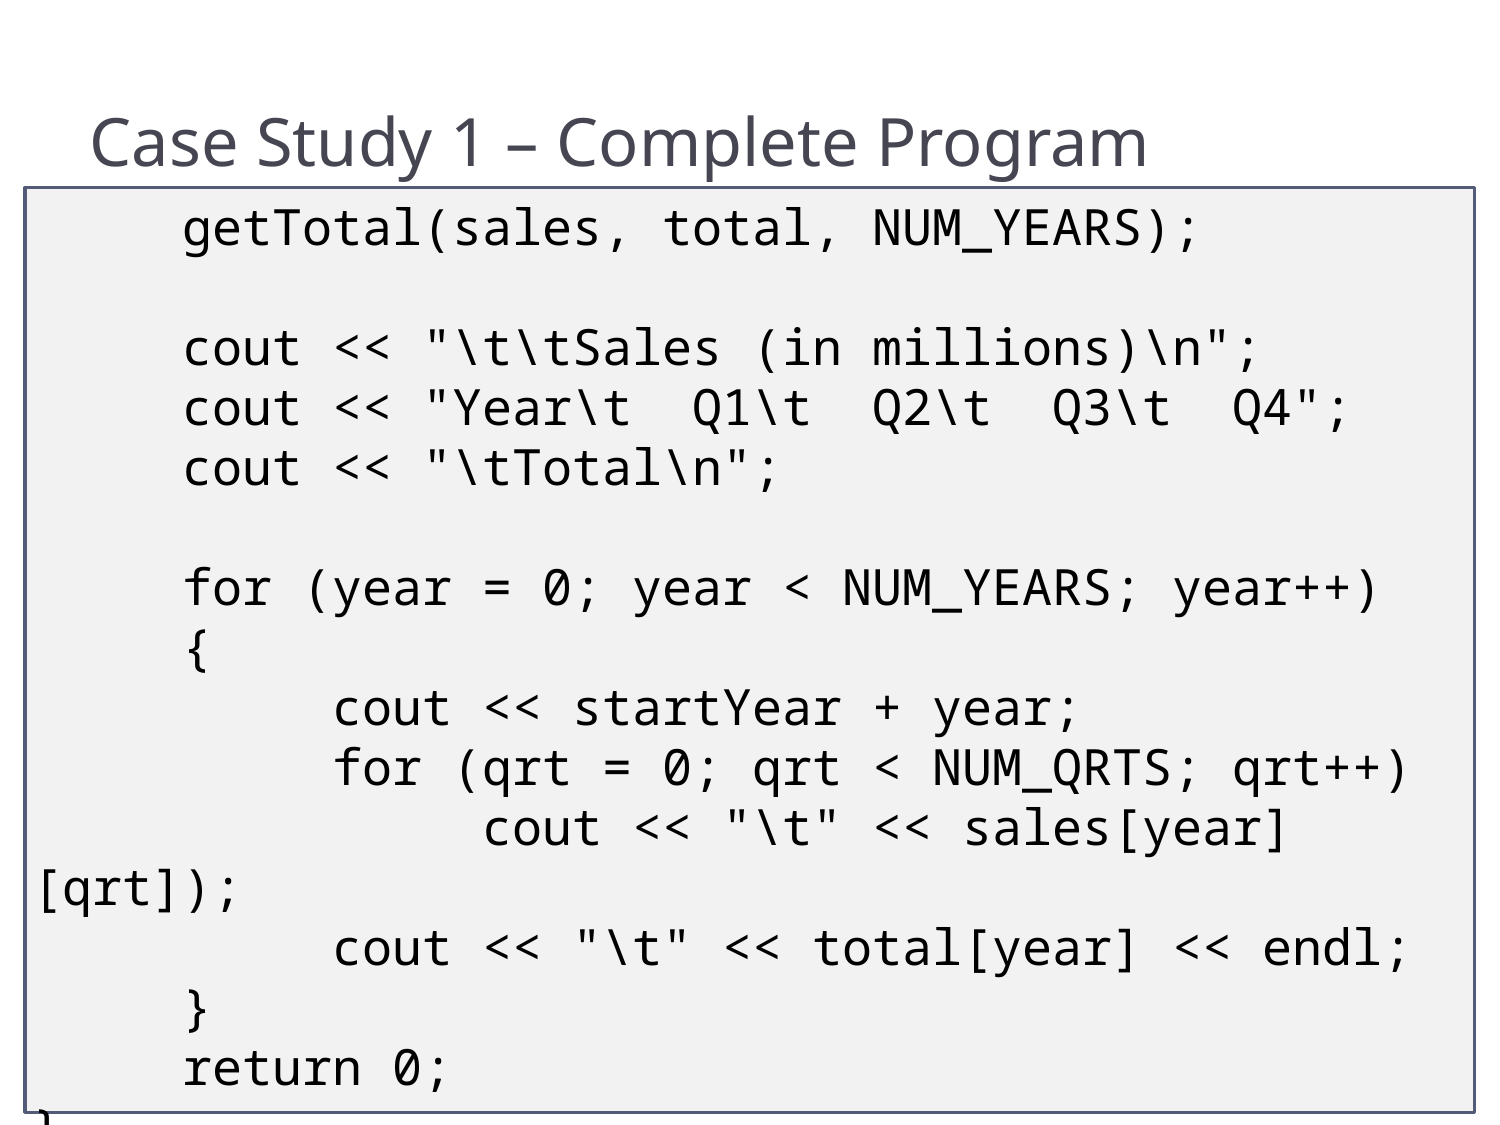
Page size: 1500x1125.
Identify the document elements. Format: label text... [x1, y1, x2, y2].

title Case Study 1 – Complete Program [75, 24, 1425, 186]
text_box getTotal(sales, total, NUM_YEARS); cout << "\t\tSales (in millions)\n"; cout << "Year\t Q1\t Q2\t Q3\t Q4"; cout << "\tTotal\n"; for (year = 0; year < NUM_YEARS; year++) { cout << startYear + year; for (qrt = 0; qrt < NUM_QRTS; qrt++) cout << "\t" << sales[year][qrt]); cout << "\t" << total[year] << endl; } return 0; } [23, 186, 1476, 1114]
slide_number 17 [100, 1042, 426, 1103]
